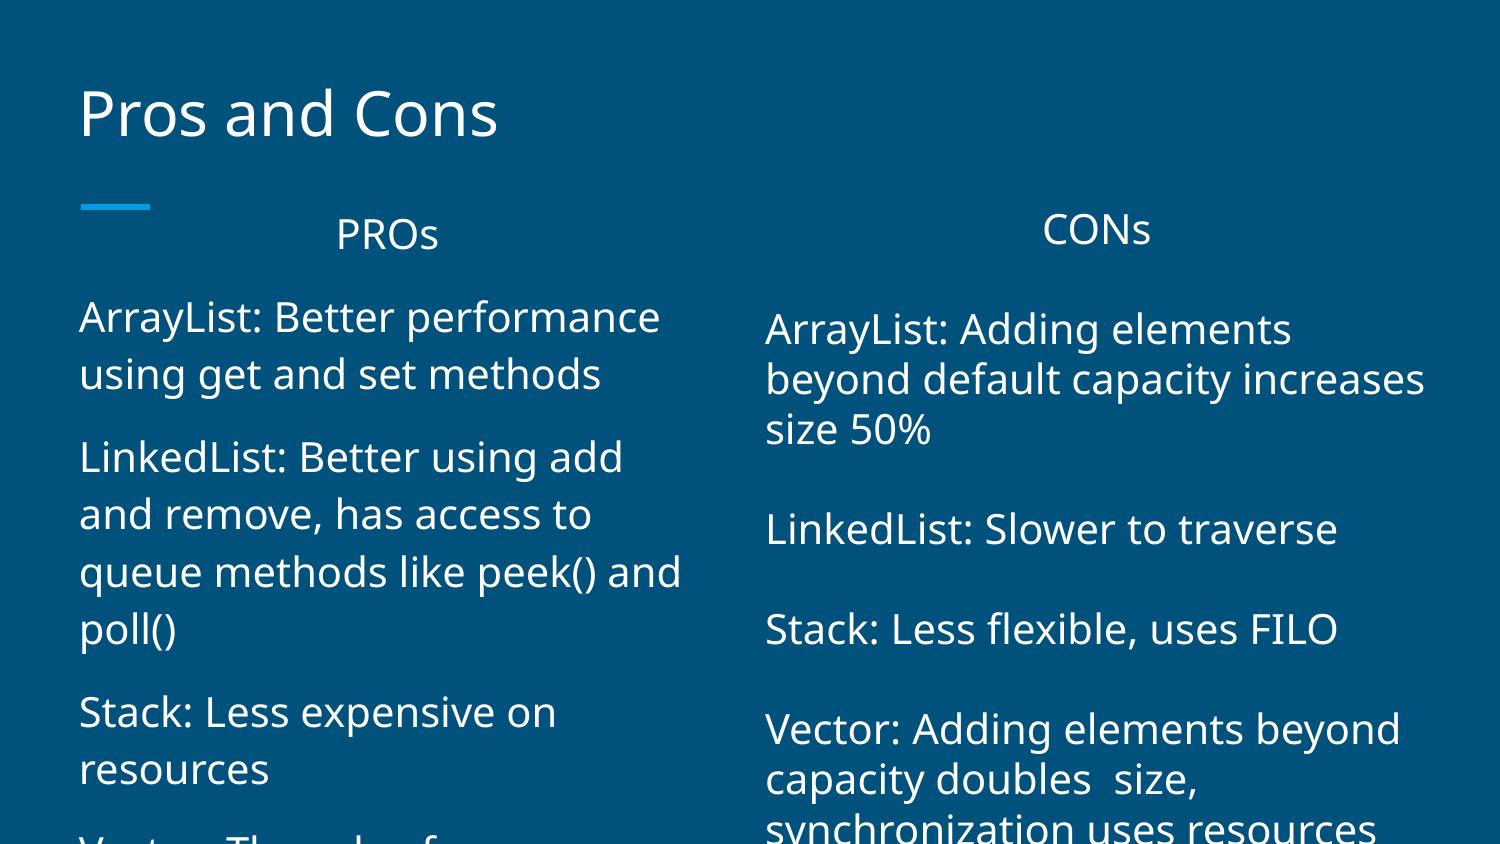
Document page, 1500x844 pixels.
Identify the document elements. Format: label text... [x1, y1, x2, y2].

title Pros and Cons [63, 51, 1437, 164]
picture [426, 836, 436, 844]
picture [227, 838, 248, 844]
list PROs ArrayList: Better performance using get and set methods LinkedList: Better using add and remove, has access to queue methods like peek() and poll() Stack: Less expensive on resources Vector: Thread-safe [63, 185, 712, 818]
text_box CONs ArrayList: Adding elements beyond default capacity increases size 50% LinkedList: Slower to traverse Stack: Less flexible, uses FILO Vector: Adding elements beyond capacity doubles size, synchronization uses resources [749, 187, 1445, 844]
